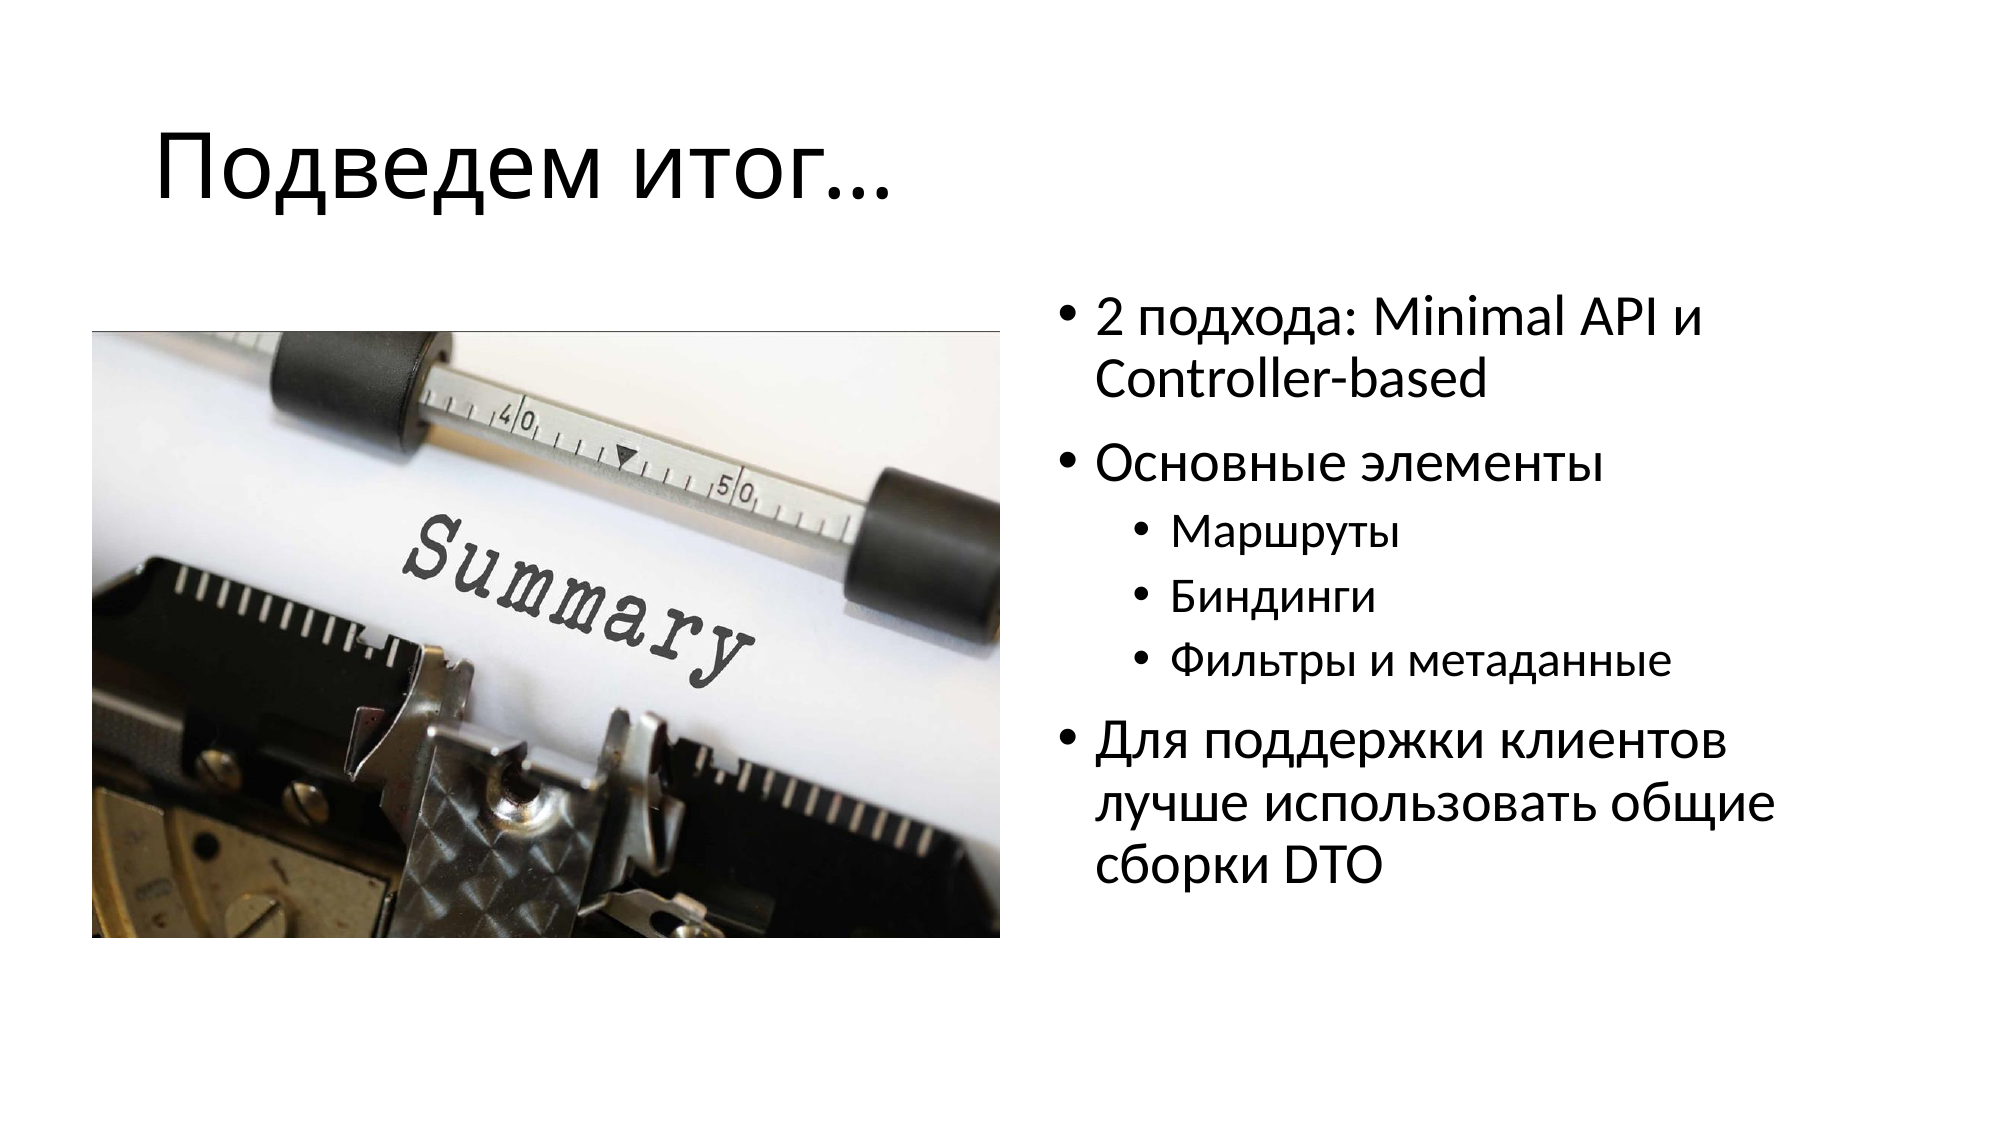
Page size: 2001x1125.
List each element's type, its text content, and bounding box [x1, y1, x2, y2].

picture [92, 331, 1000, 938]
title Подведем итог… [137, 59, 1863, 278]
list 2 подхода: Minimal API и Controller-based Основные элементы Маршруты Биндинги Фильтры и метаданные Для поддержки клиентов лучше использовать общие сборки DTO [1042, 277, 1863, 992]
